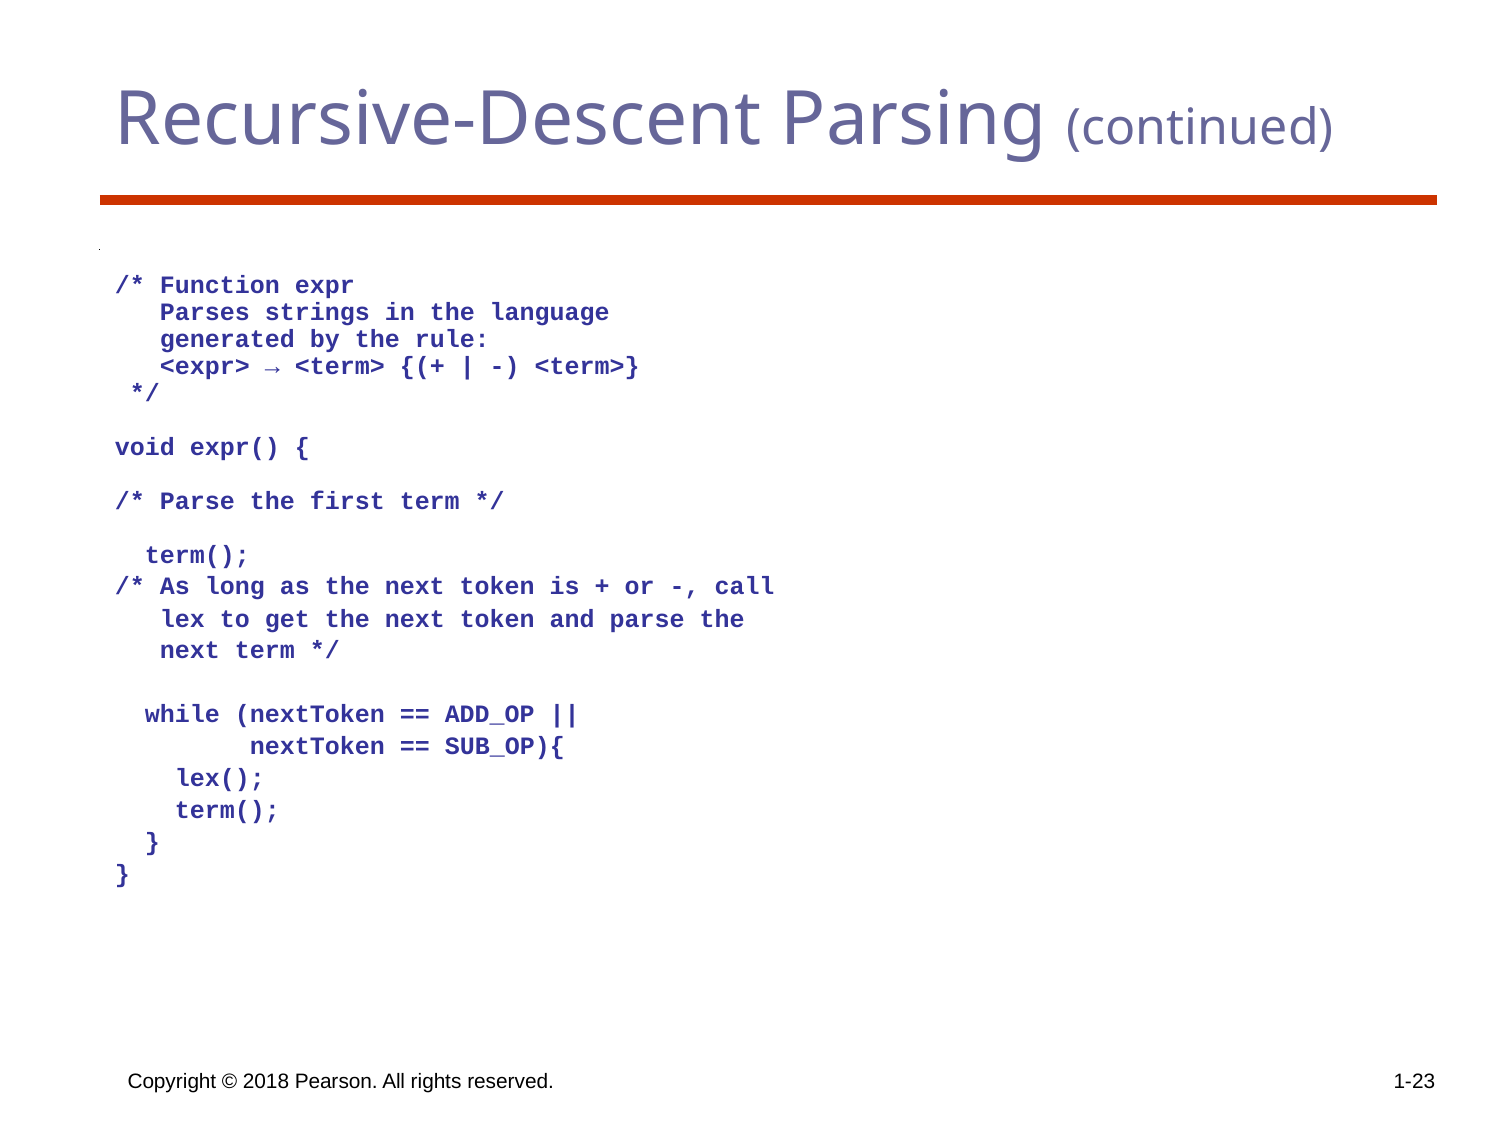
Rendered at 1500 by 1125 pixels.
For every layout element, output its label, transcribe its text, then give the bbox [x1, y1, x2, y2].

footer Copyright © 2018 Pearson. All rights reserved. [112, 1024, 801, 1101]
list /* Function expr Parses strings in the language generated by the rule: <expr> → <term> {(+ | -) <term>} */ void expr() { /* Parse the first term */ term(); /* As long as the next token is + or -, call lex to get the next token and parse the next term */ while (nextToken == ADD_OP || nextToken == SUB_OP){ lex(); term(); } } [99, 262, 1438, 1013]
title Recursive-Descent Parsing (continued) [99, 62, 1438, 250]
slide_number 1-23 [1137, 1024, 1451, 1101]
